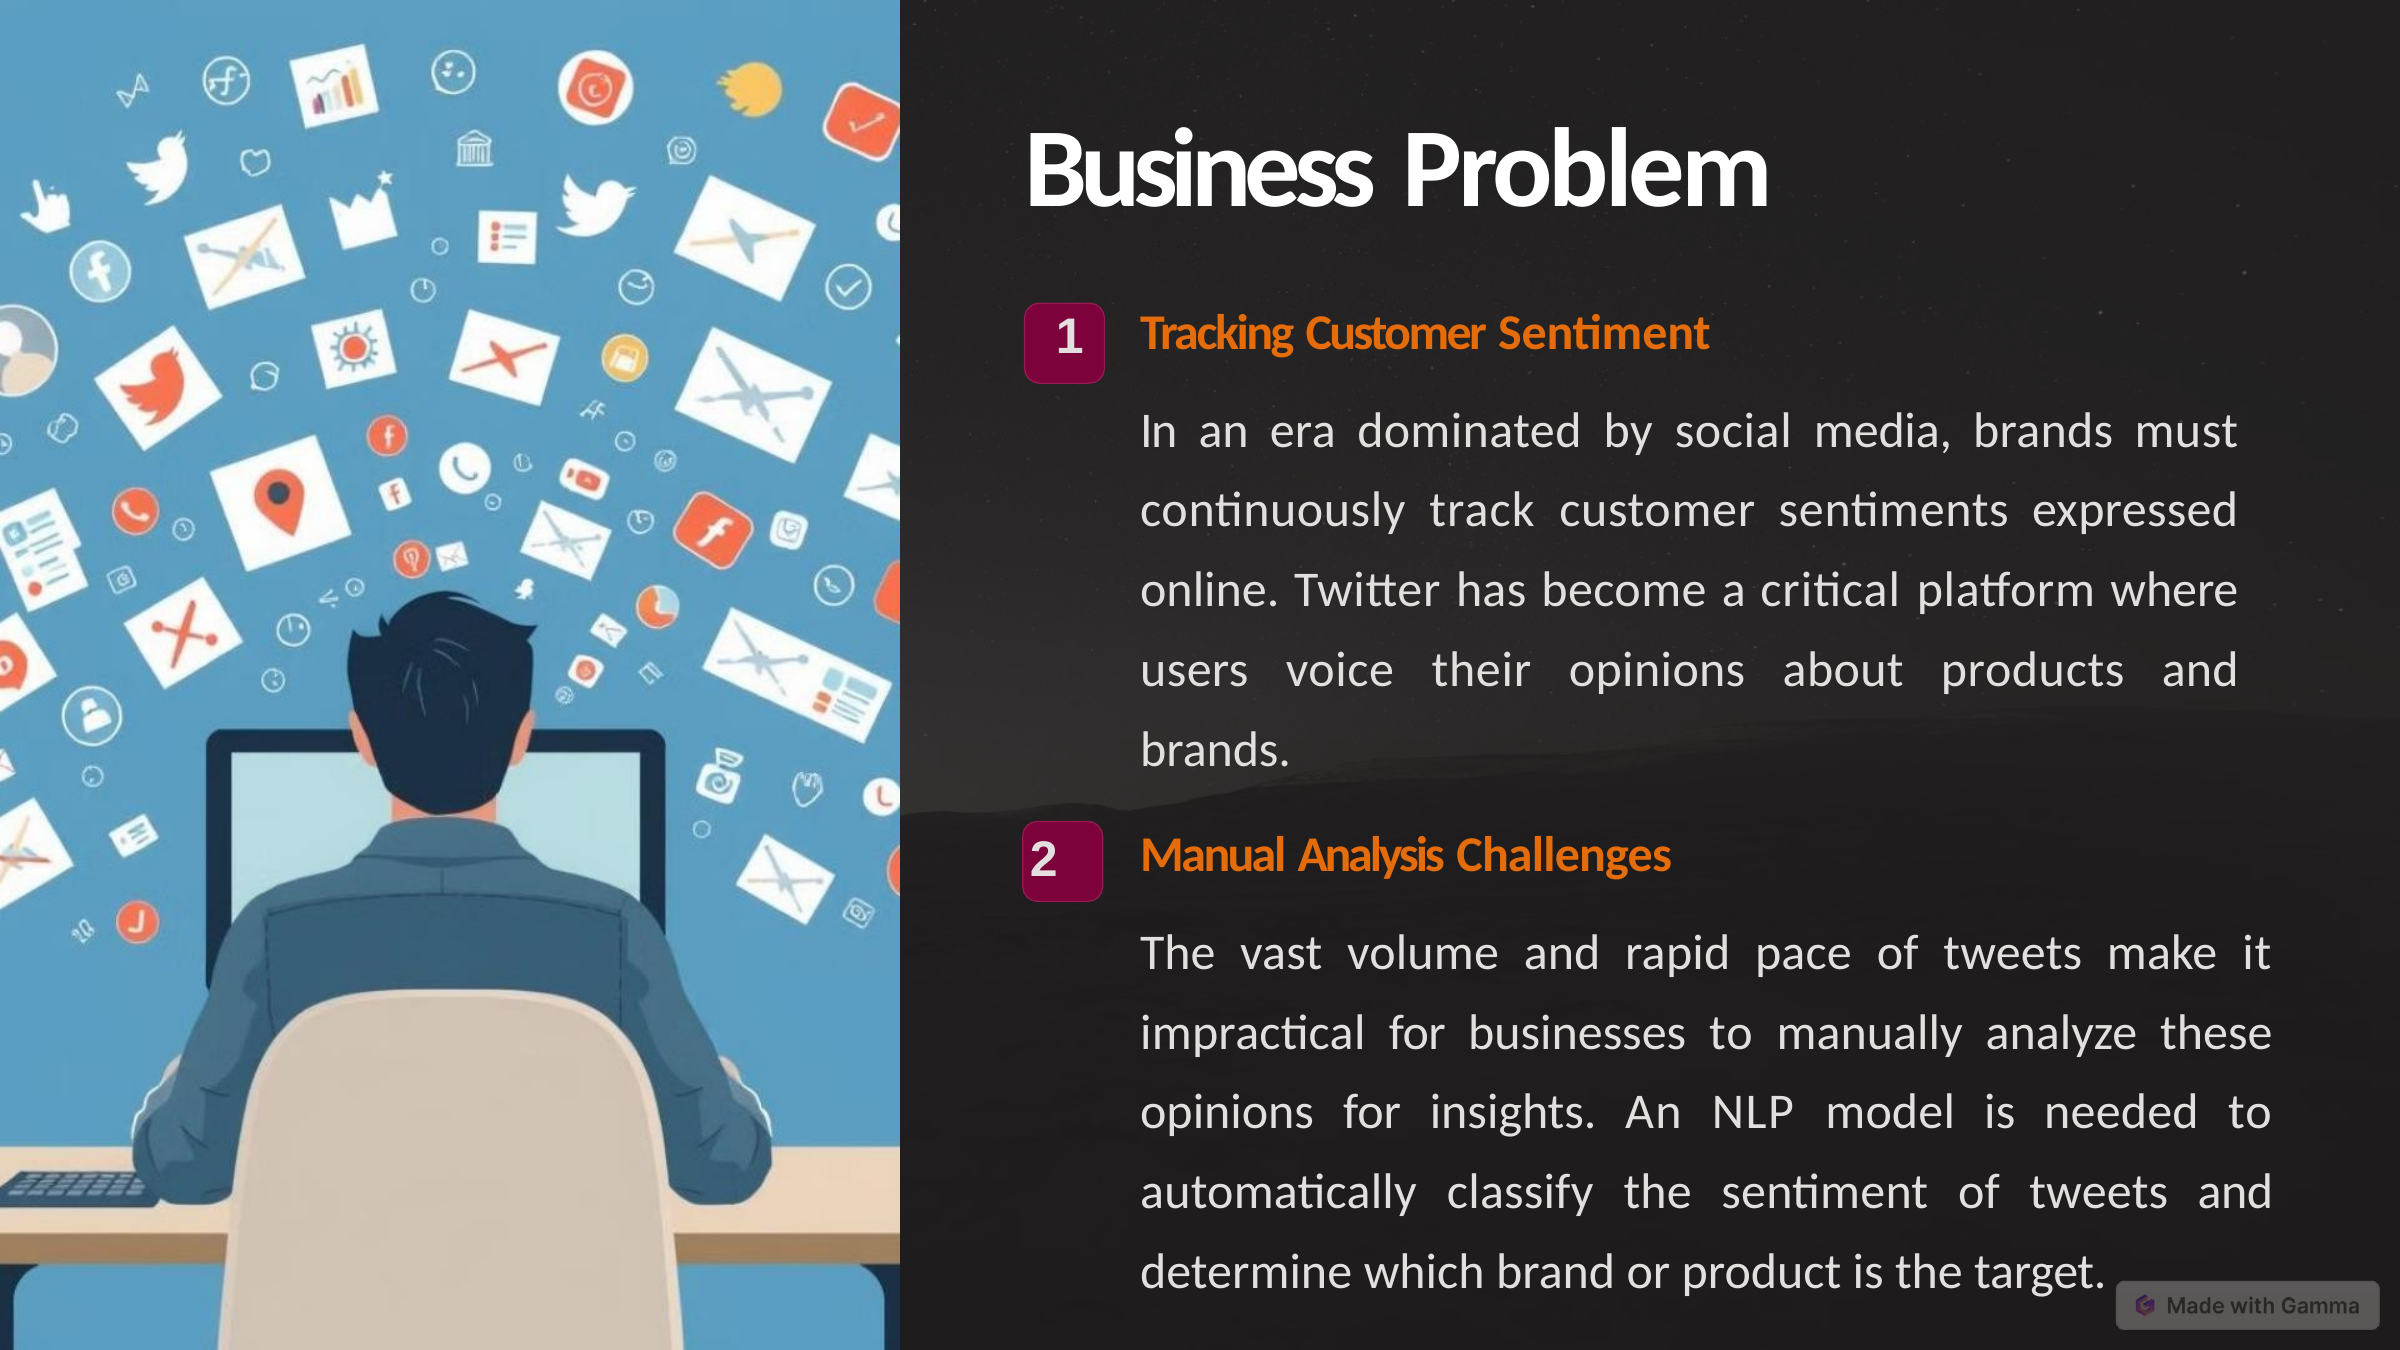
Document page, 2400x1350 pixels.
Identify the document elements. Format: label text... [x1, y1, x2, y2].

picture [0, 0, 901, 1350]
text_box Tracking Customer Sentiment In an era dominated by social media, brands must continuously track customer sentiments expressed online. Twitter has become a critical platform where users voice their opinions about products and brands. [1138, 297, 2240, 777]
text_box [1023, 302, 1106, 385]
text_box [1021, 820, 1104, 903]
title Business Problem [905, 92, 2278, 320]
text_box Manual Analysis Challenges The vast volume and rapid pace of tweets make it impractical for businesses to manually analyze these opinions for insights. An NLP model is needed to automatically classify the sentiment of tweets and determine which brand or product is the target. [1138, 819, 2274, 1299]
